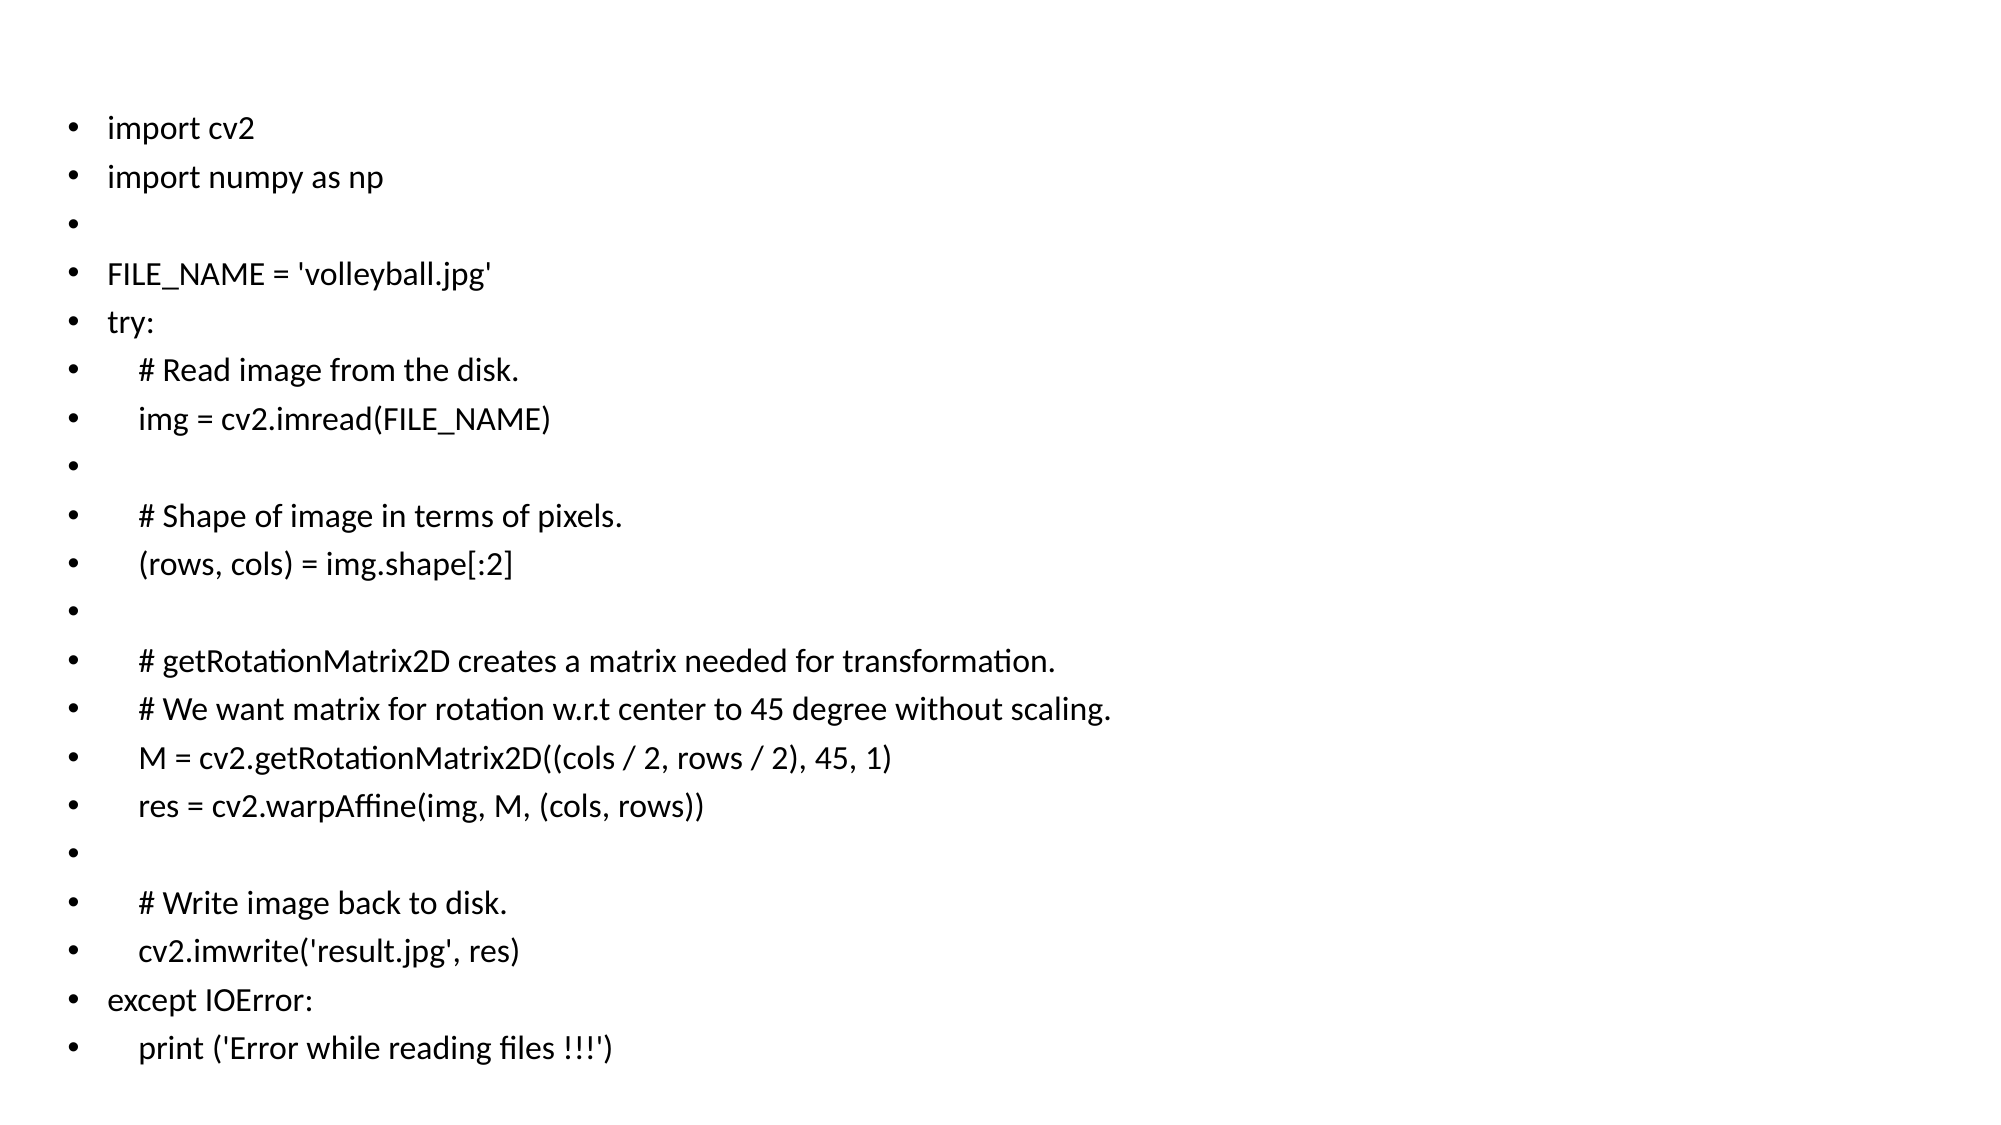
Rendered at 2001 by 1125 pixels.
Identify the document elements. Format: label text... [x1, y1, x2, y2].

list import cv2 import numpy as np FILE_NAME = 'volleyball.jpg' try: # Read image from the disk. img = cv2.imread(FILE_NAME) # Shape of image in terms of pixels. (rows, cols) = img.shape[:2] # getRotationMatrix2D creates a matrix needed for transformation. # We want matrix for rotation w.r.t center to 45 degree without scaling. M = cv2.getRotationMatrix2D((cols / 2, rows / 2), 45, 1) res = cv2.warpAffine(img, M, (cols, rows)) # Write image back to disk. cv2.imwrite('result.jpg', res) except IOError: print ('Error while reading files !!!') [52, 50, 1863, 1093]
